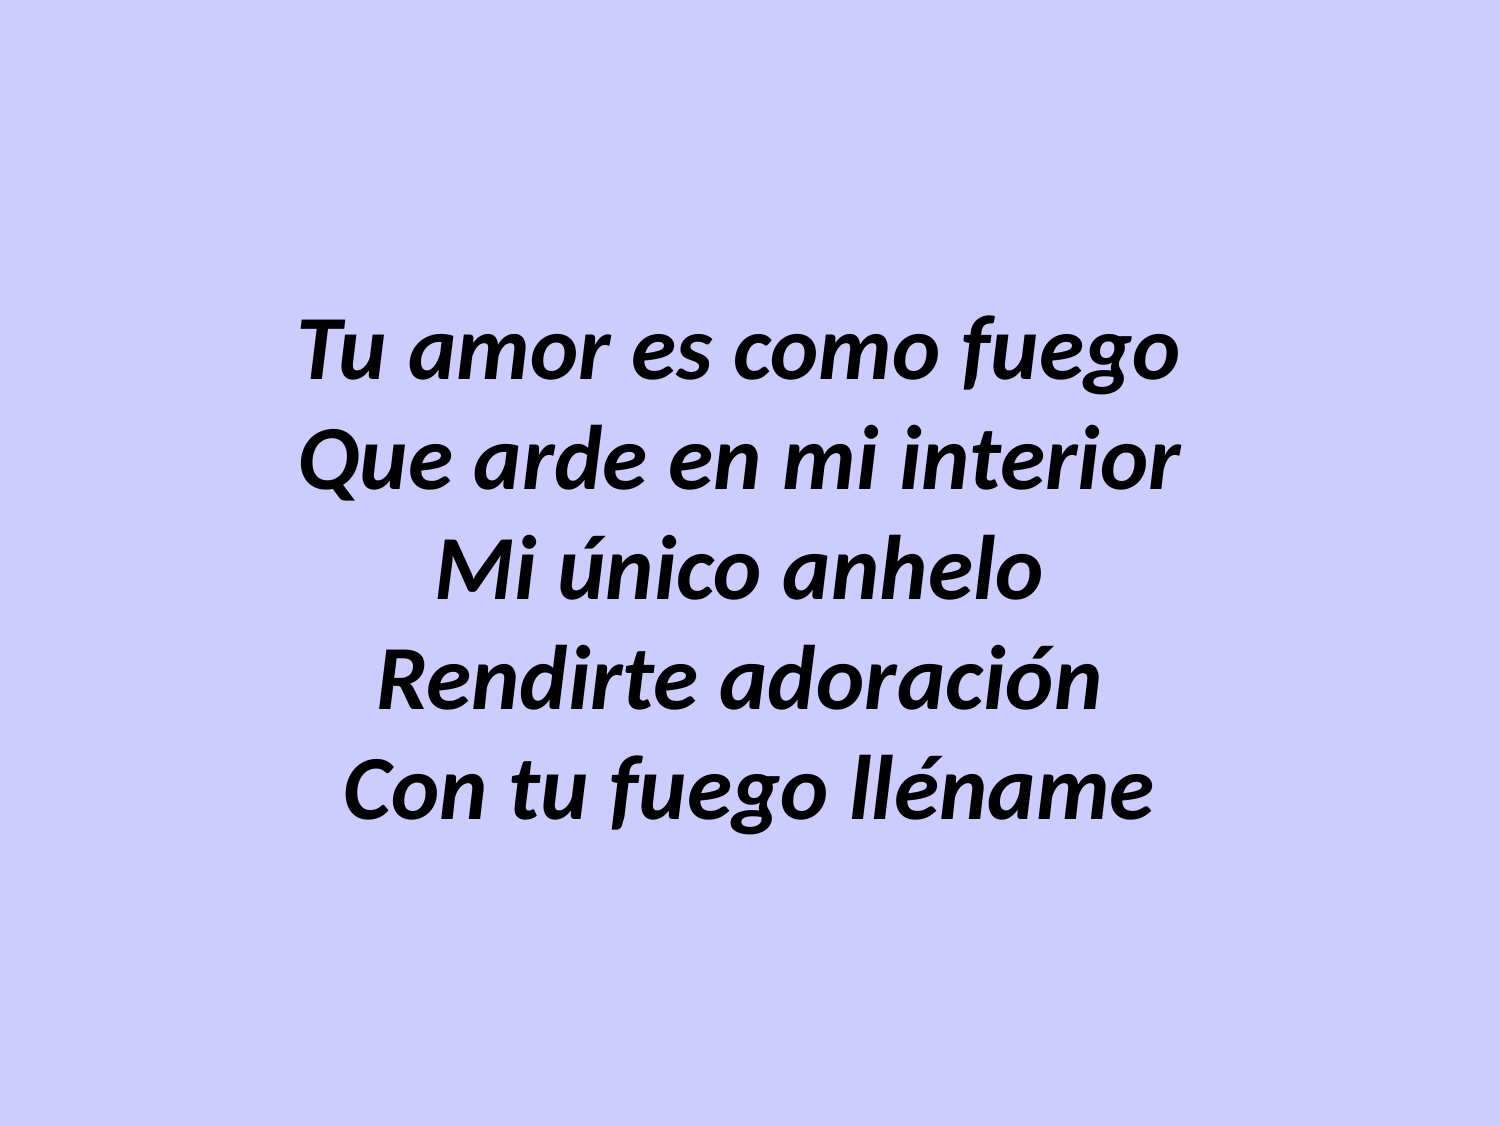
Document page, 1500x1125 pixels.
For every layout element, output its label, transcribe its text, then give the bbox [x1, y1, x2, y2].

text_box Tu amor es como fuego Que arde en mi interior Mi único anhelo Rendirte adoración Con tu fuego lléname [74, 468, 1425, 657]
